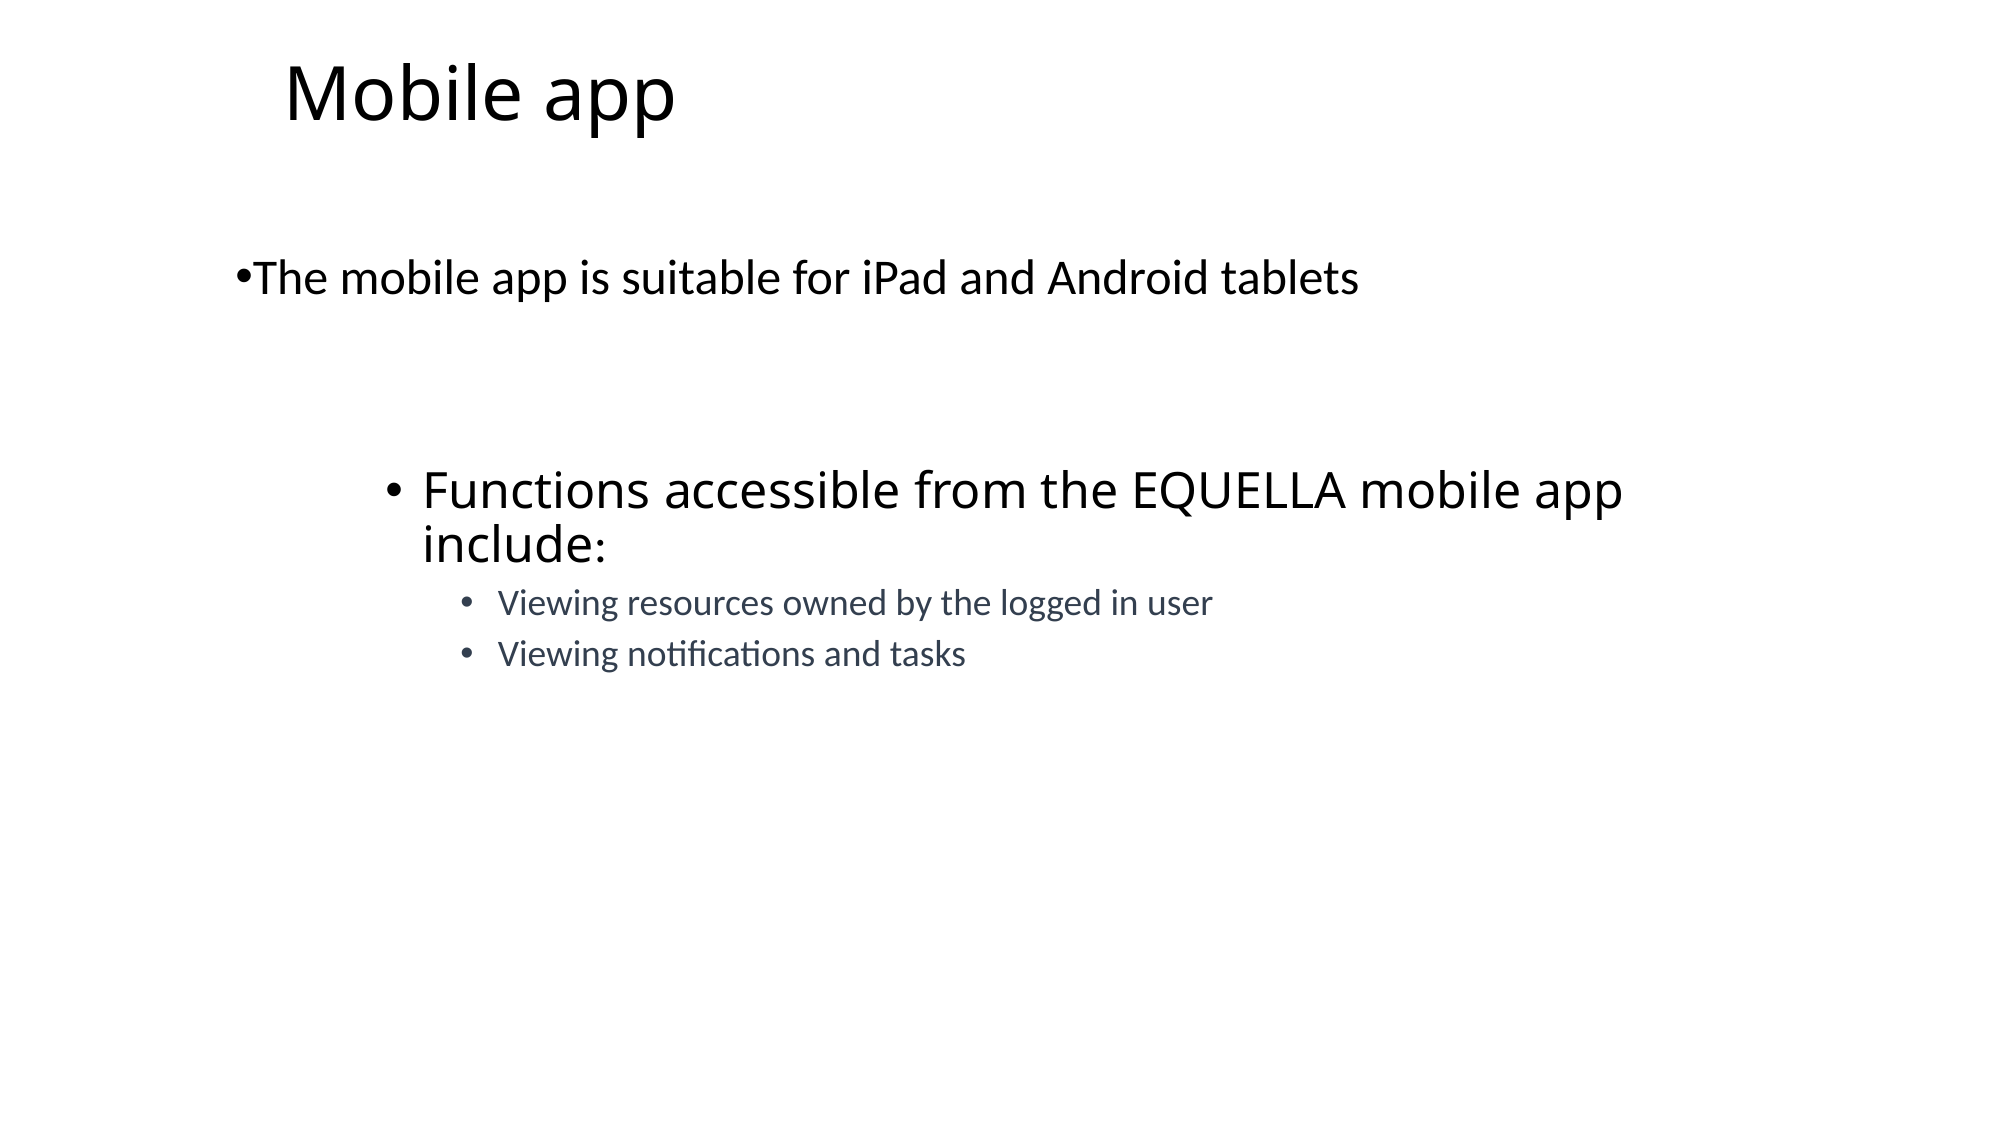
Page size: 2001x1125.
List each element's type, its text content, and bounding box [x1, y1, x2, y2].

list The mobile app is suitable for iPad and Android tablets Functions accessible from the EQUELLA mobile app include: Viewing resources owned by the logged in user Viewing notifications and tasks [220, 243, 1765, 988]
title Mobile app [268, 31, 1732, 161]
